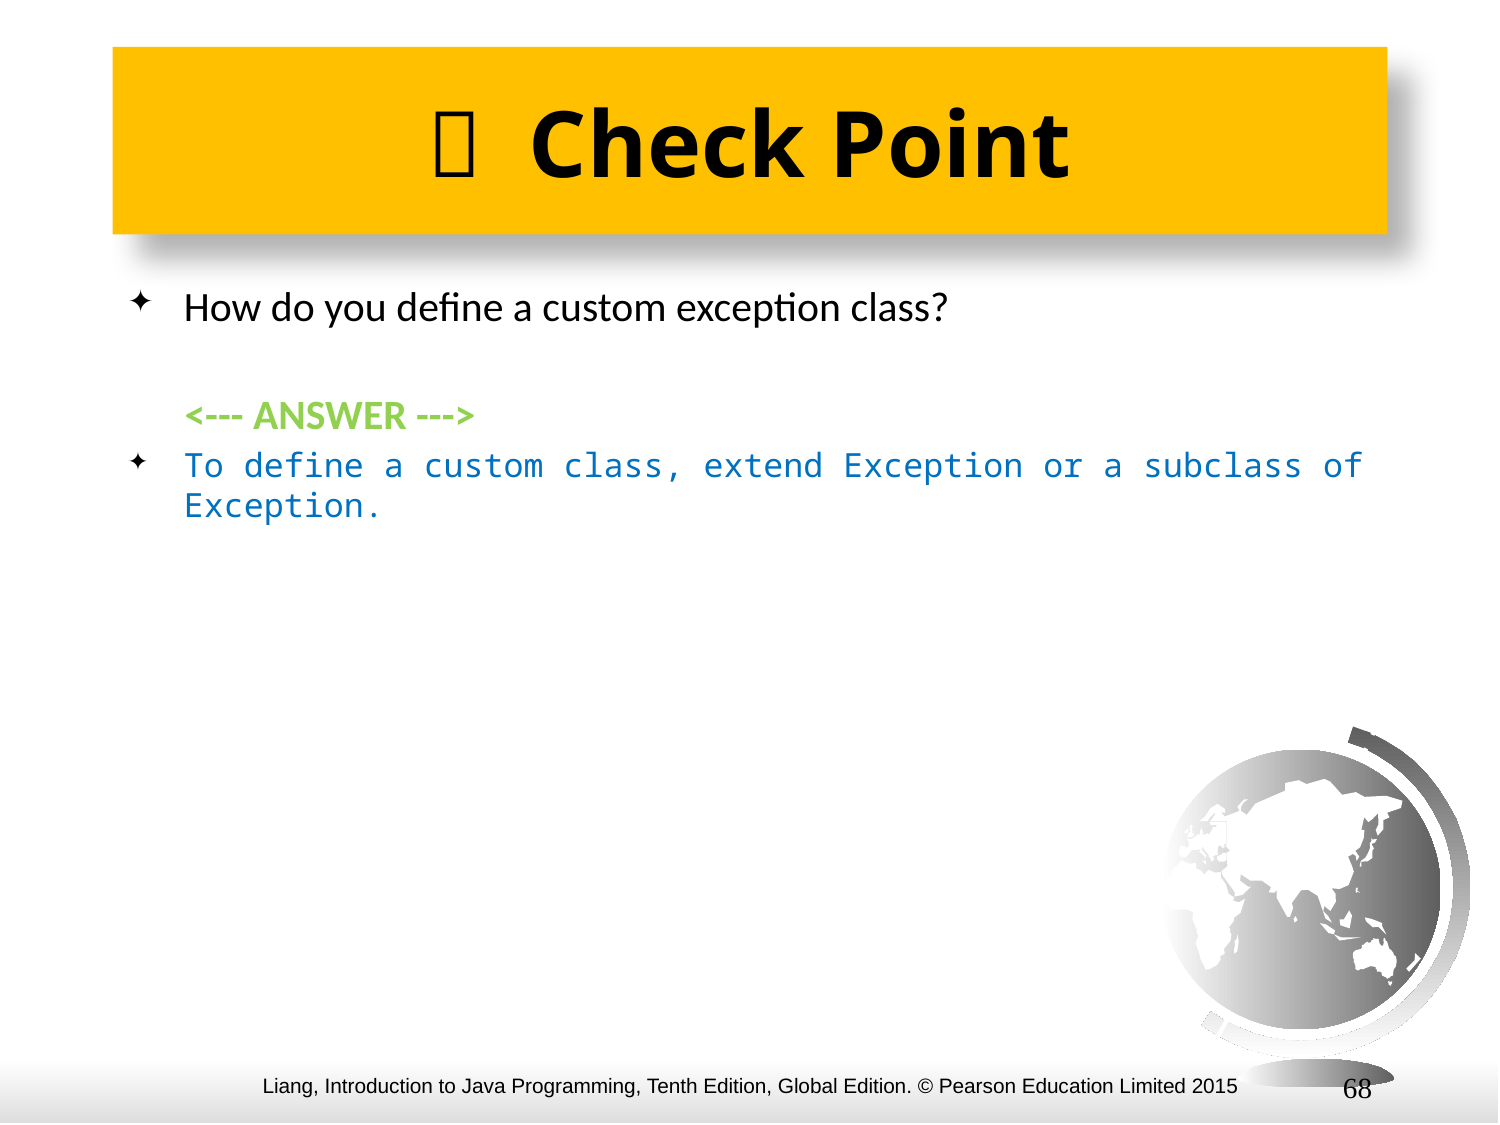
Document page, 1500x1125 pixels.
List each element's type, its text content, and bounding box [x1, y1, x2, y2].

list How do you define a custom exception class? <--- ANSWER ---> To define a custom class, extend Exception or a subclass of Exception. [112, 271, 1388, 1050]
slide_number 68 [1074, 1049, 1388, 1125]
title  Check Point [112, 46, 1388, 235]
